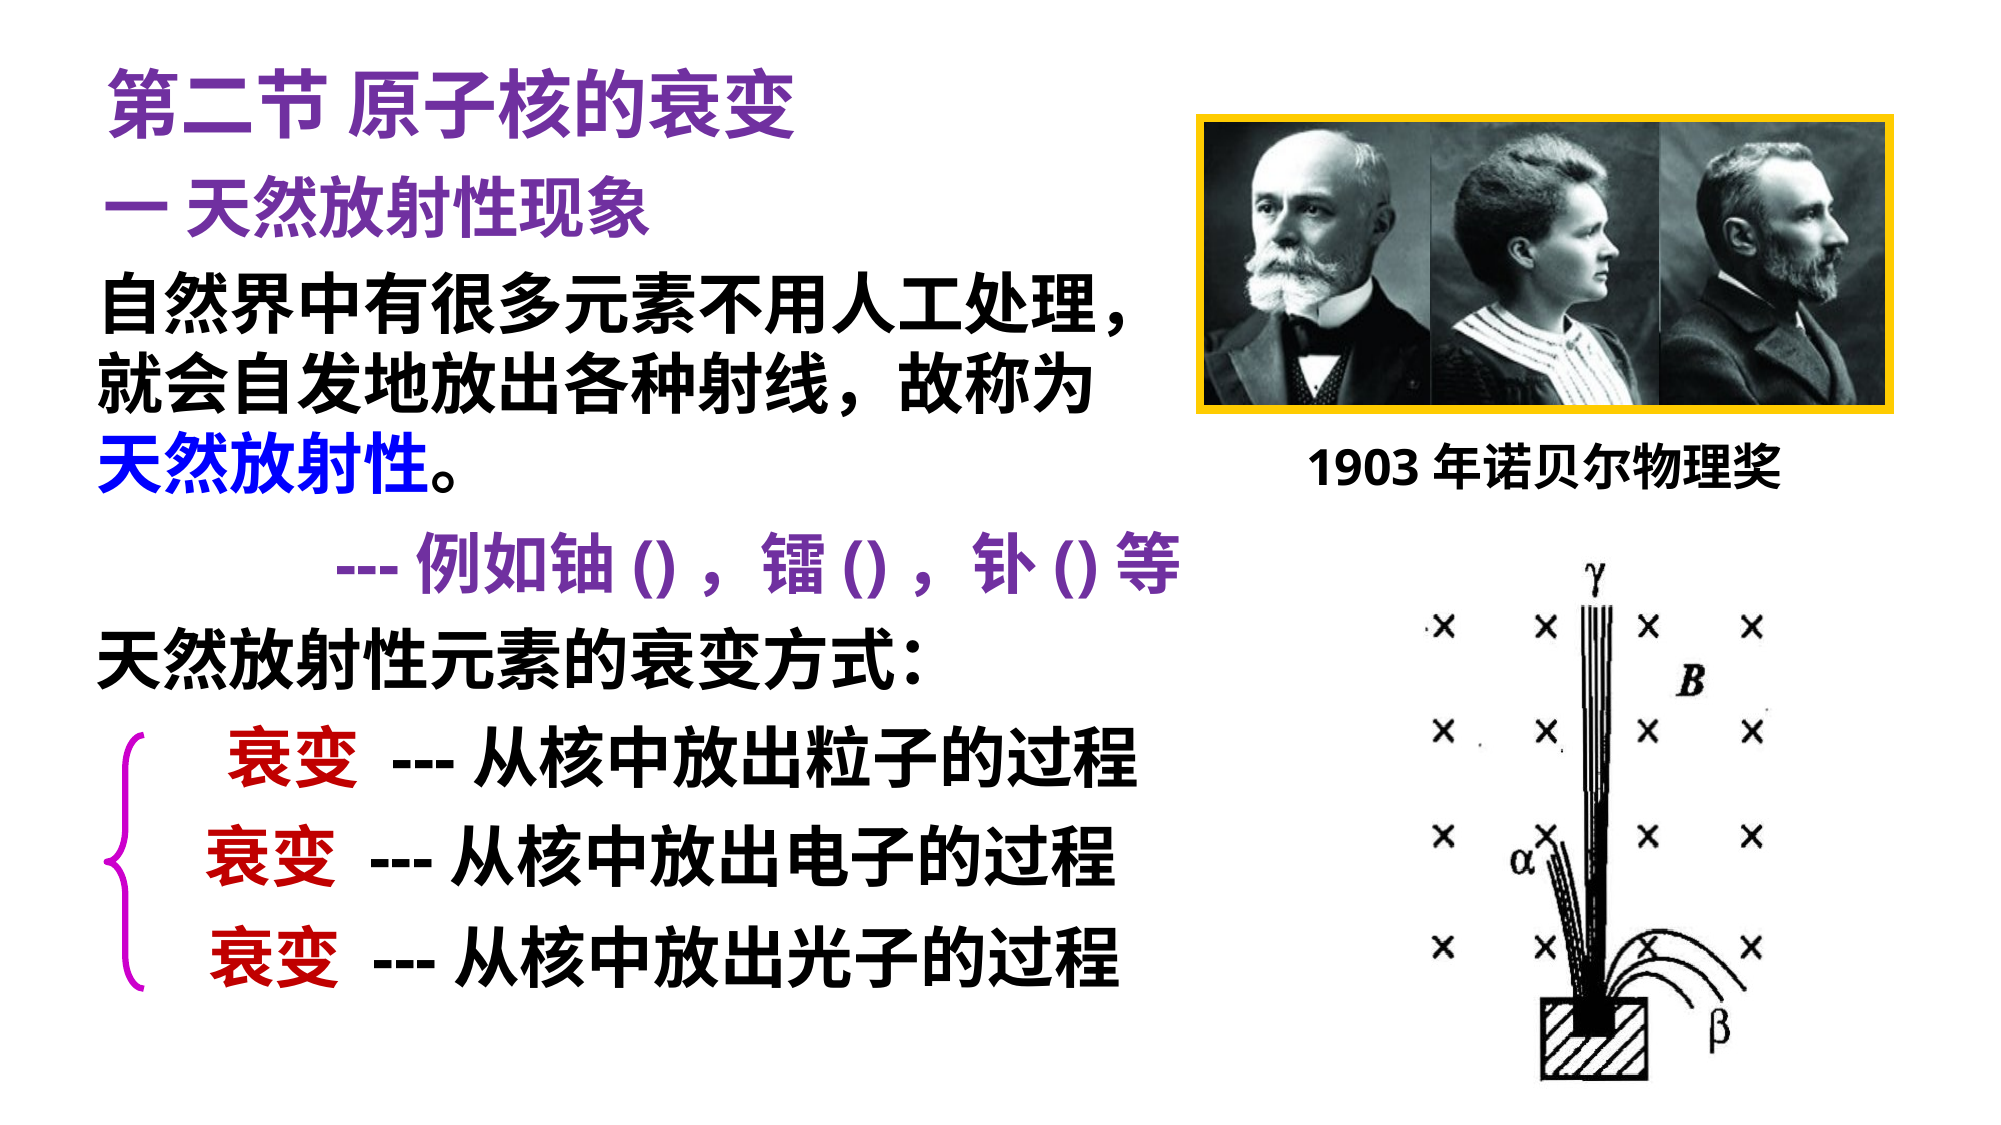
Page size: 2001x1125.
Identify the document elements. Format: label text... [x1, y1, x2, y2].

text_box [1199, 117, 1890, 504]
text_box 一 天然放射性现象 [88, 158, 668, 253]
text_box 天然放射性元素的衰变方式： [80, 610, 979, 705]
text_box 自然界中有很多元素不用人工处理， 就会自发地放出各种射线，故称为 天然放射性。 [81, 254, 1180, 509]
picture [1387, 522, 1814, 1096]
text_box 第二节 原子核的衰变 [90, 49, 813, 155]
text_box [106, 734, 144, 989]
